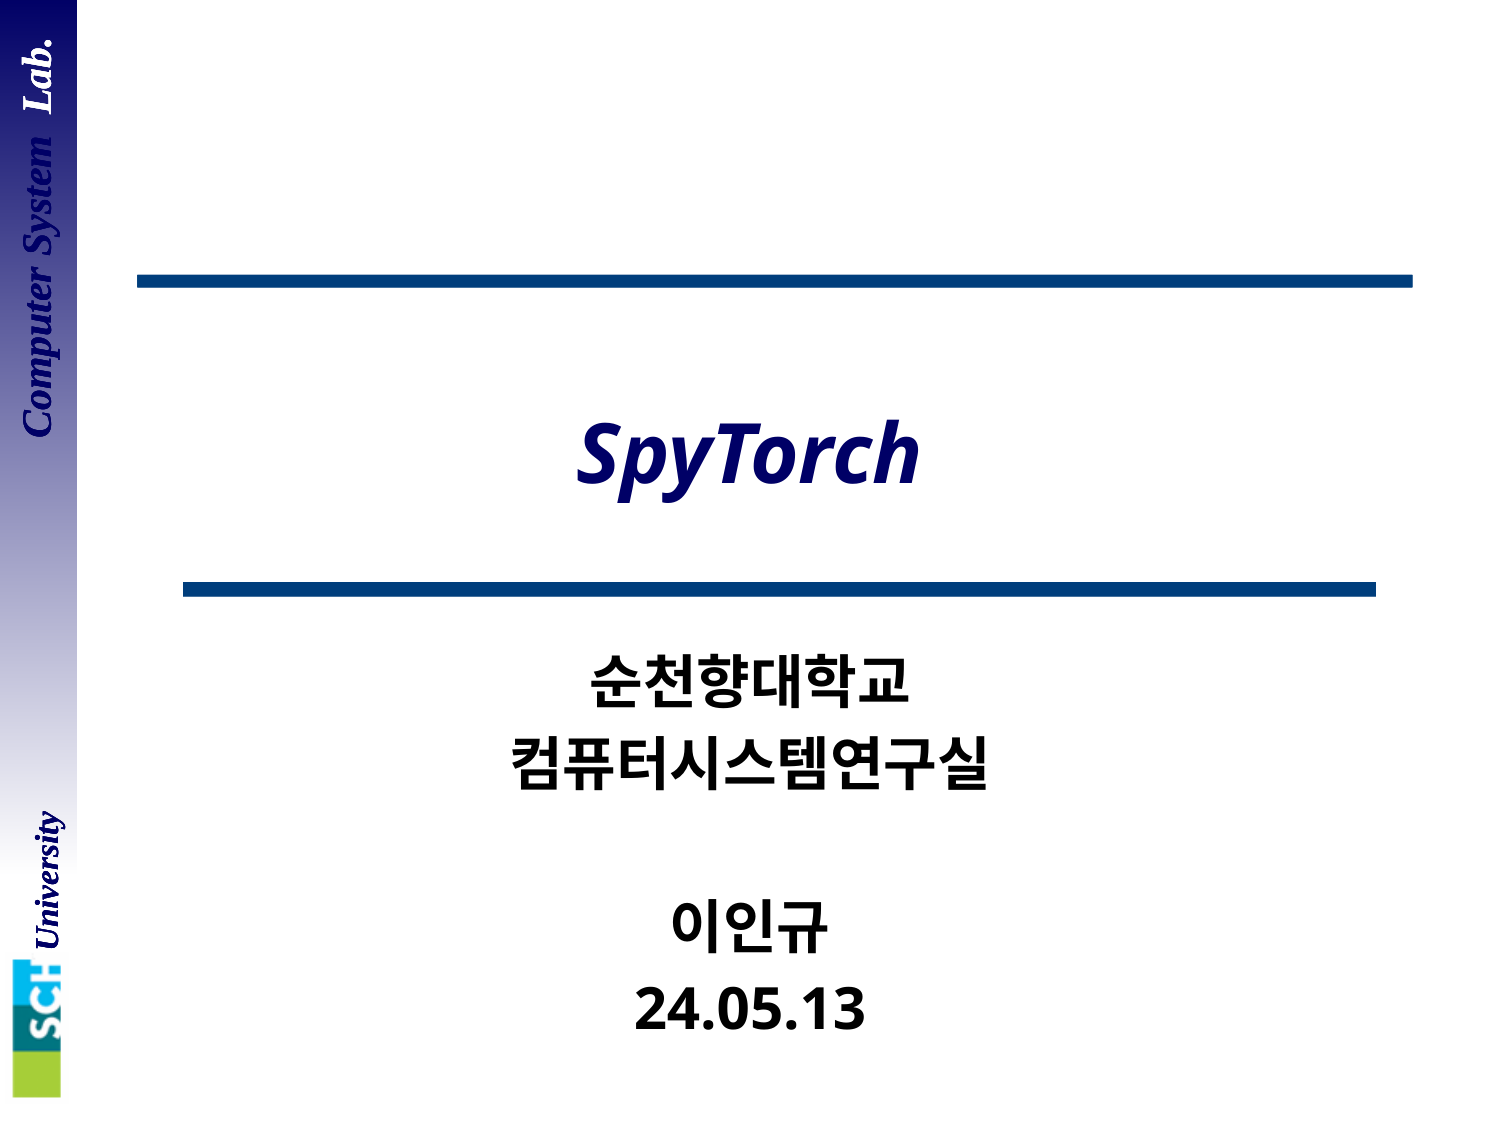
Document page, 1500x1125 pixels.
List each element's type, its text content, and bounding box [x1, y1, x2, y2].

title SpyTorch [112, 287, 1388, 613]
subtitle 순천향대학교 컴퓨터시스템연구실 이인규 24.05.13 [224, 637, 1276, 926]
picture [5, 952, 69, 1104]
